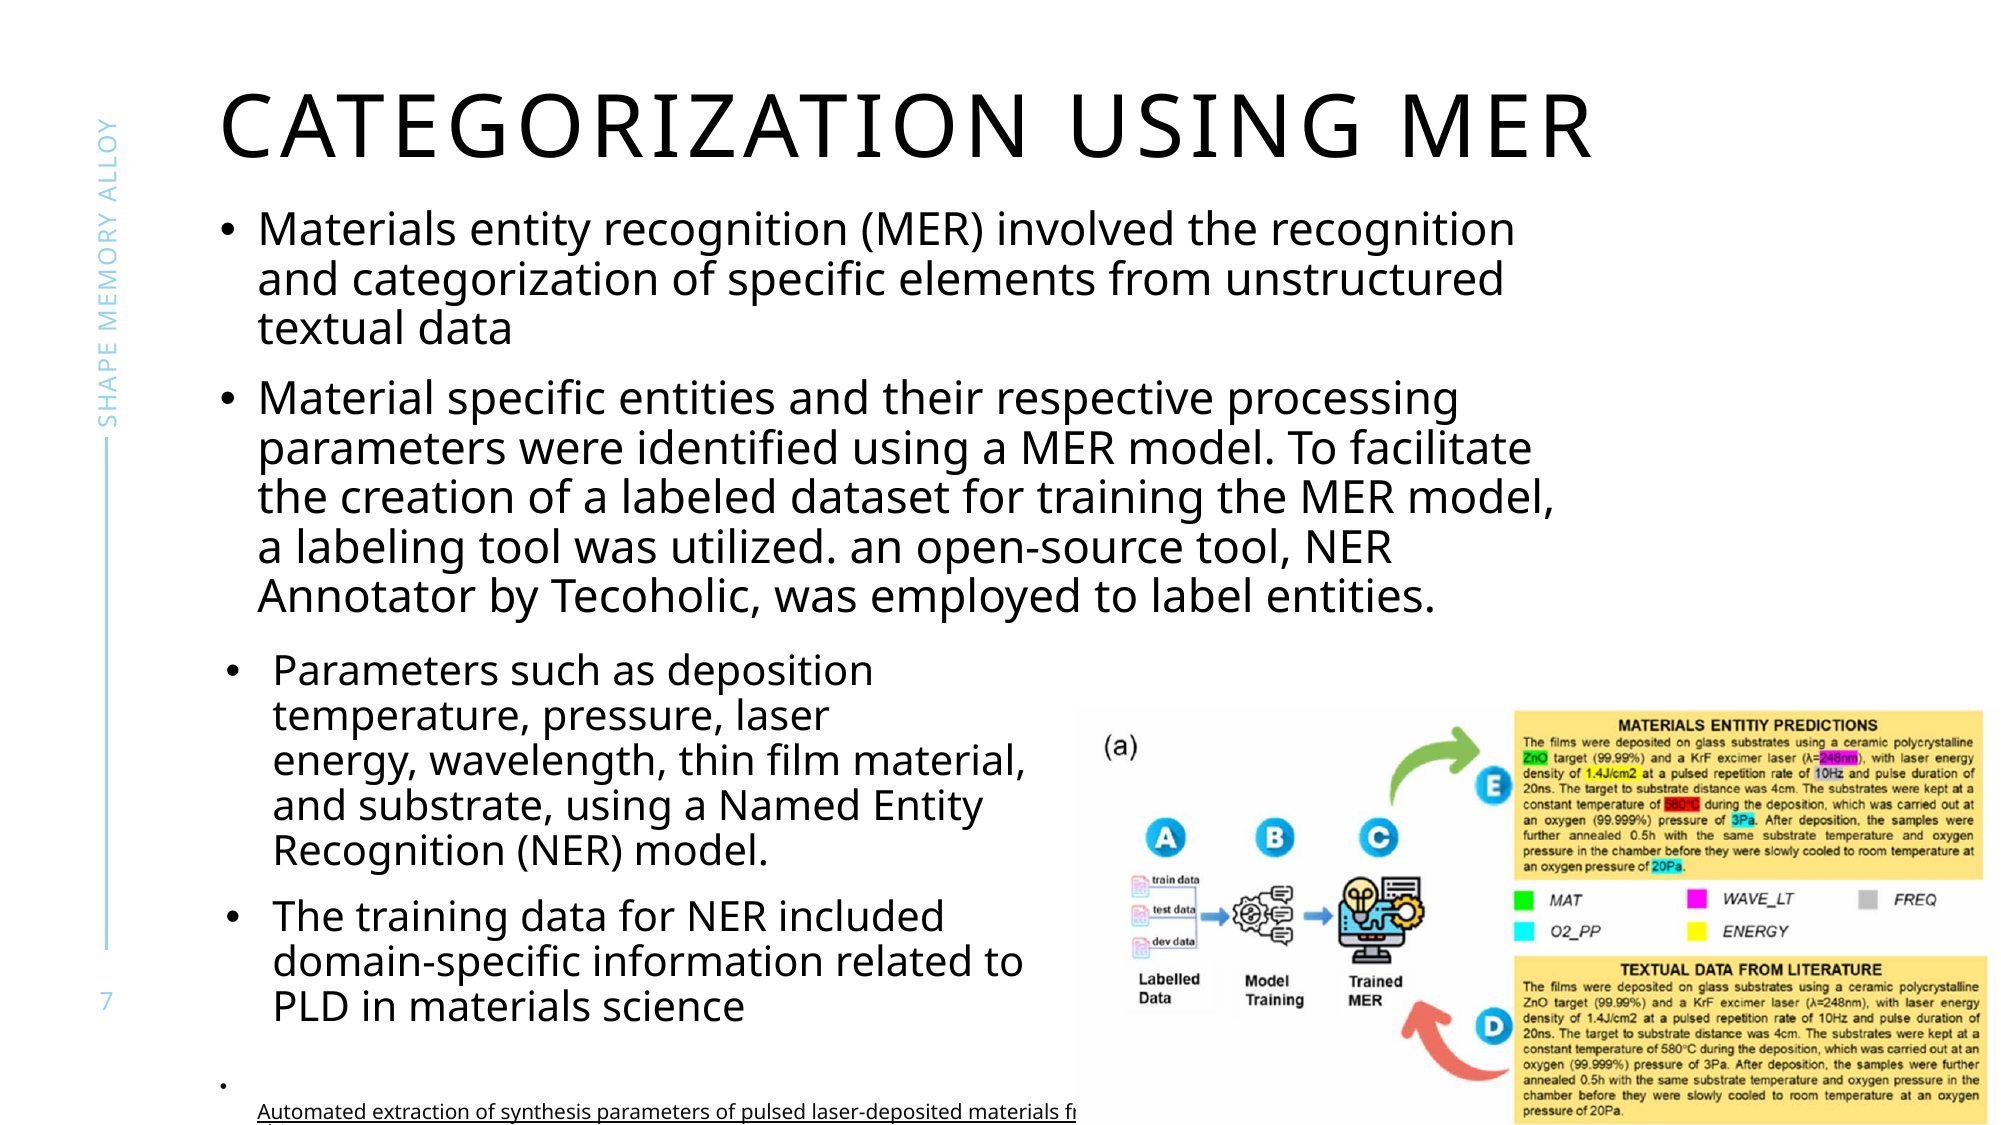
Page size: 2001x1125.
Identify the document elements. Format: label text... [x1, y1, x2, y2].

footer SHAPE MEMORY ALLOY [85, 82, 128, 429]
picture [1076, 681, 2000, 1125]
slide_number 7 [68, 987, 144, 1018]
list Materials entity recognition (MER) involved the recognition and categorization of specific elements from unstructured textual data Material specific entities and their respective processing parameters were identified using a MER model. To facilitate the creation of a labeled dataset for training the MER model, a labeling tool was utilized. an open-source tool, NER Annotator by Tecoholic, was employed to label entities. Research Paper: Automated extraction of synthesis parameters of pulsed laser-deposited materials from scientific literature - Digital Discovery (RSC Publishing) [220, 135, 1592, 681]
text_box Parameters such as deposition temperature, pressure, laser energy, wavelength, thin film material, and substrate, using a Named Entity Recognition (NER) model. The training data for NER included domain-specific information related to PLD in materials science [210, 642, 1110, 1039]
title CATEGORIZATION USING MER [218, 81, 2000, 255]
